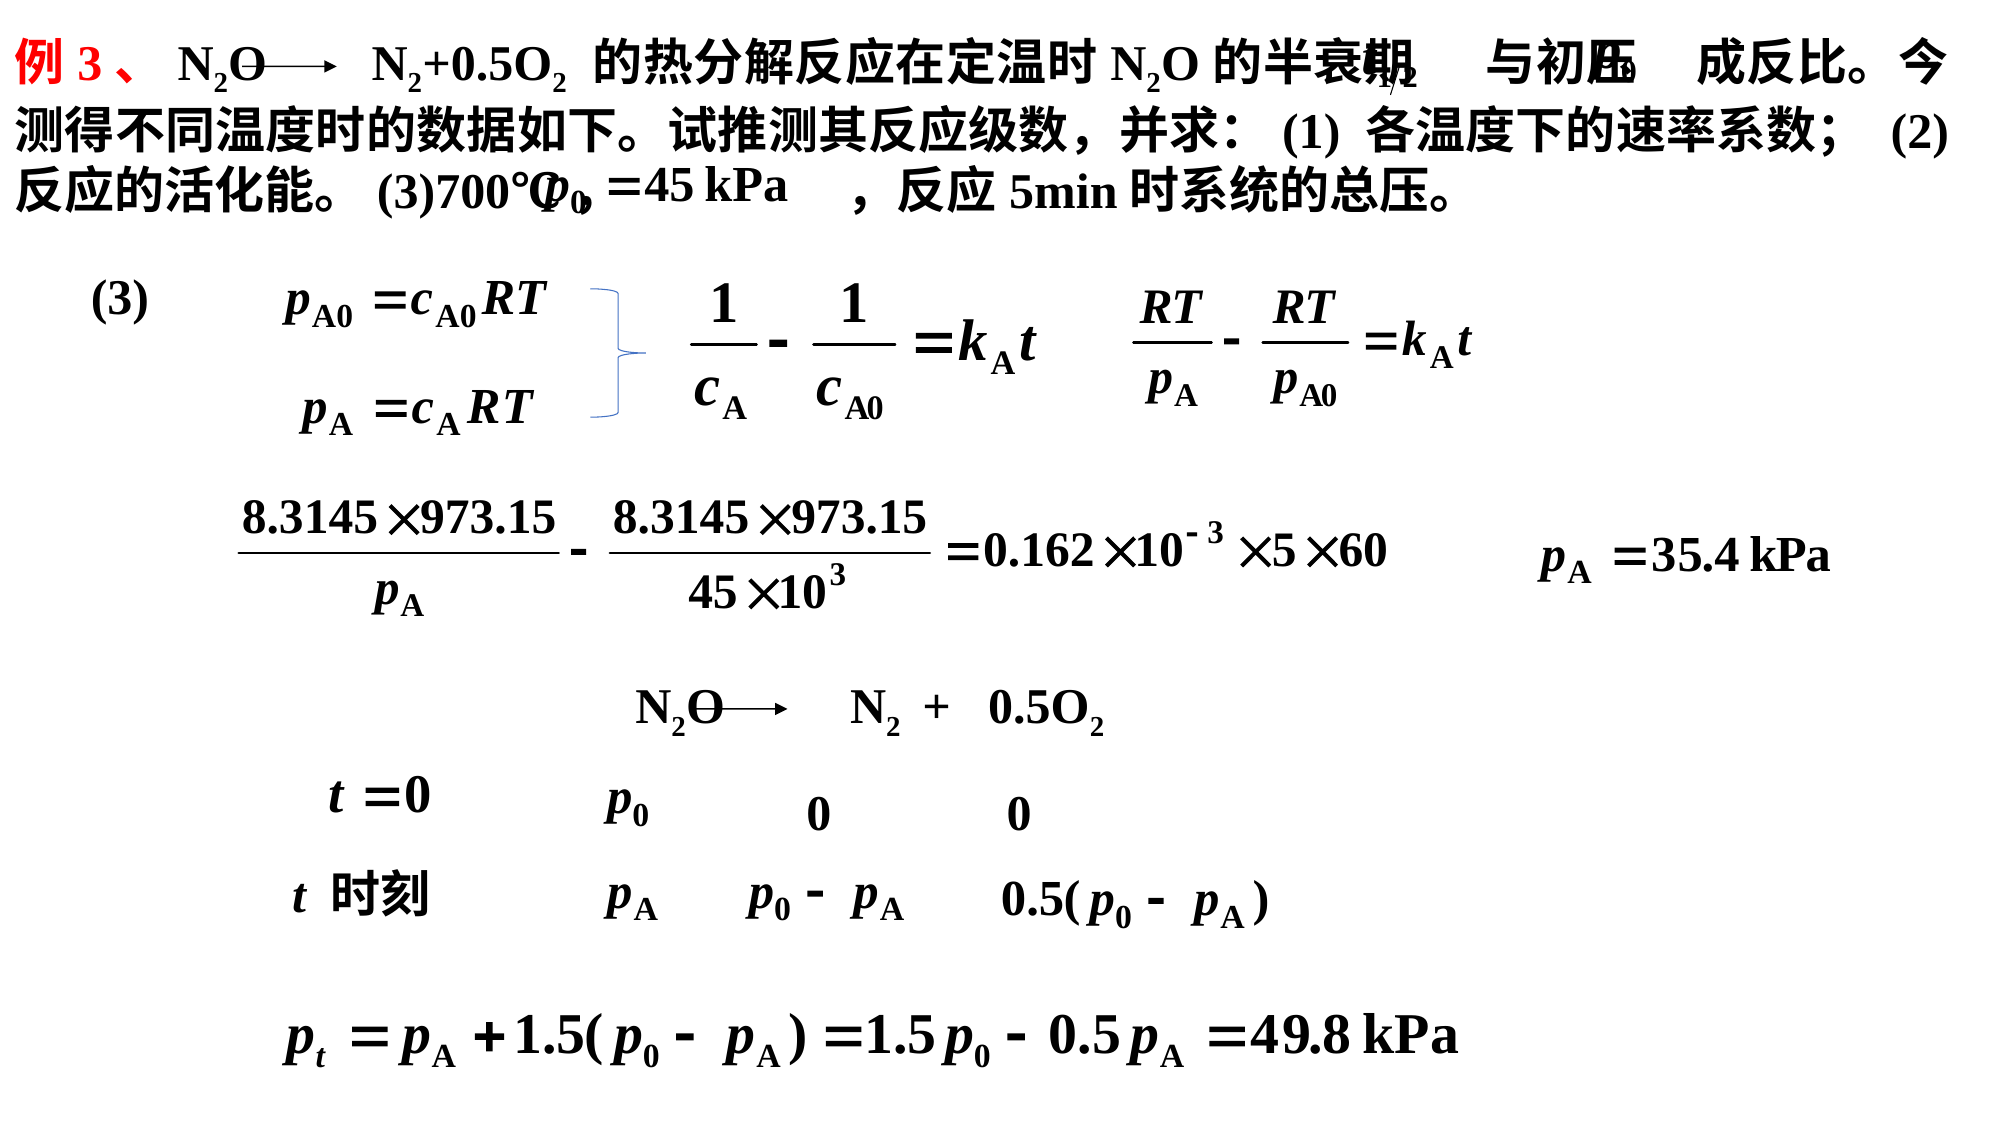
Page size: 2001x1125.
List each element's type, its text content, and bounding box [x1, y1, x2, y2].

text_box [286, 370, 546, 448]
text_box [1123, 275, 1483, 418]
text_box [528, 148, 798, 226]
text_box 例3、N2O N2+0.5O2 的热分解反应在定温时N2O的半衰期 与初压 成反比。今测得不同温度时的数据如下。试推测其反应级数，并求：(1) 各温度下的速率系数； (2) 反应的活化能。(3)700℃， ，反应5min时系统的总压。 [0, 22, 1964, 226]
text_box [229, 485, 1396, 628]
text_box [242, 60, 337, 73]
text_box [681, 262, 1048, 434]
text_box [282, 666, 1371, 940]
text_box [269, 995, 1471, 1083]
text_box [269, 262, 563, 339]
text_box (3) [76, 256, 809, 332]
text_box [1353, 22, 1428, 106]
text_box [1524, 518, 1843, 595]
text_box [1579, 13, 1649, 97]
text_box [590, 288, 646, 418]
